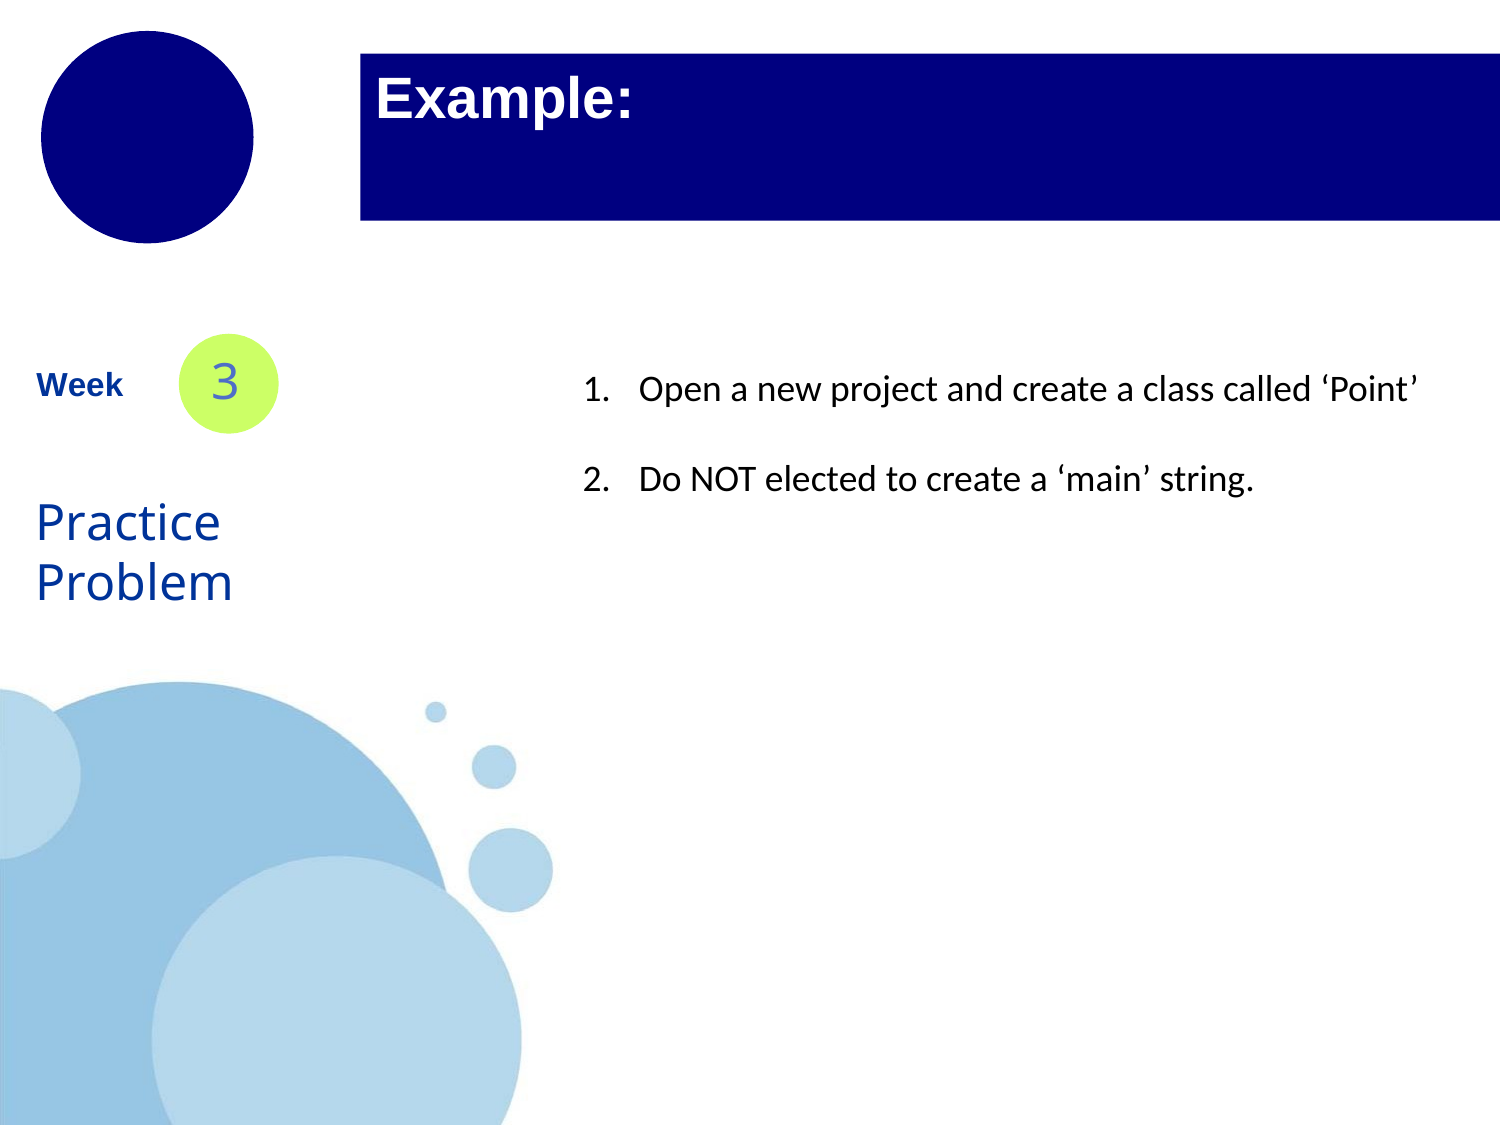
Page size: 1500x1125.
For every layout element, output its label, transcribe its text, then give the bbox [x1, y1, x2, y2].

text_box [178, 333, 279, 434]
text_box [360, 53, 1500, 221]
picture [0, 669, 561, 1125]
text_box Open a new project and create a class called ‘Point’ Do NOT elected to create a ‘main’ string. [567, 356, 1435, 507]
text_box Example: [373, 57, 637, 130]
text_box 3 [209, 347, 248, 410]
text_box Practice Problem [32, 488, 269, 611]
text_box [41, 30, 254, 244]
text_box Week [34, 360, 125, 403]
